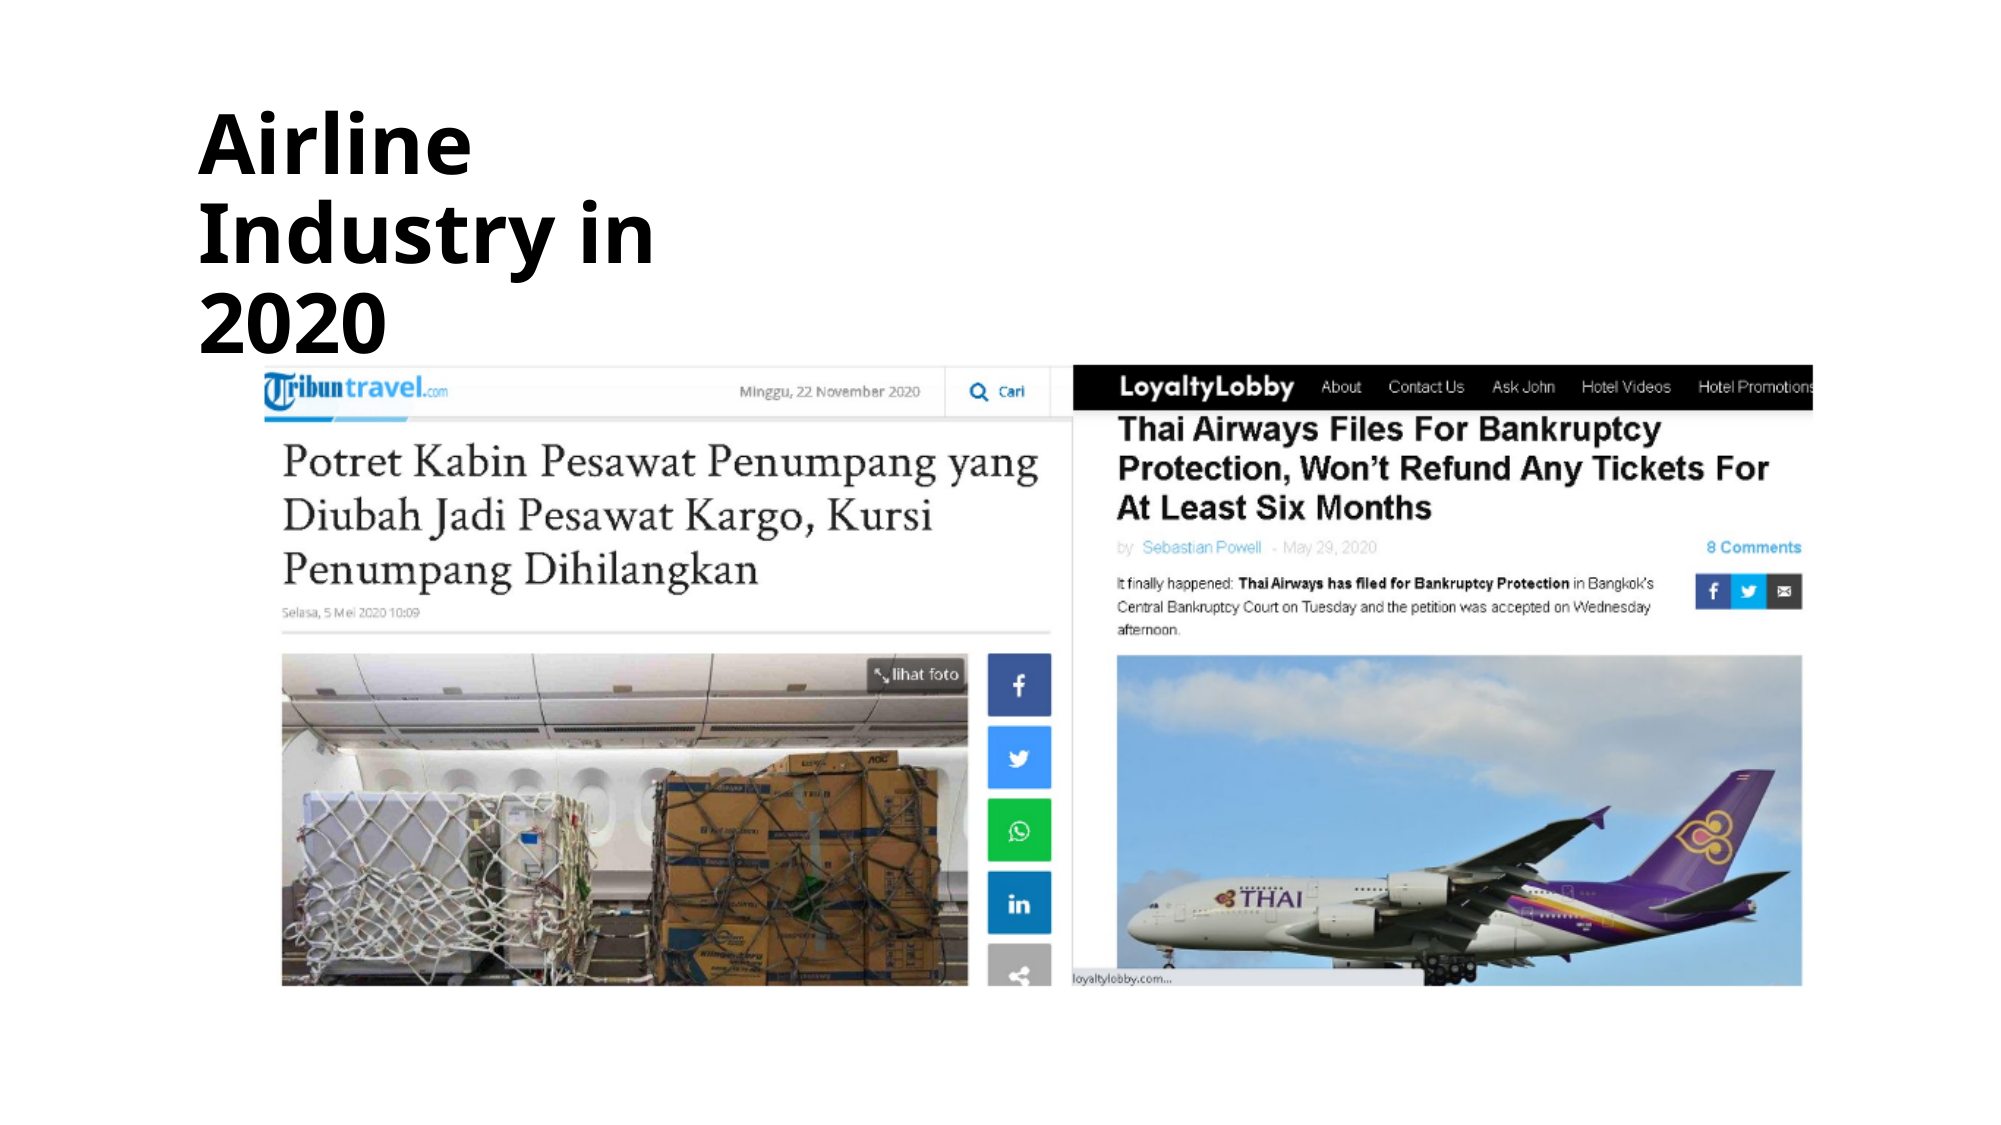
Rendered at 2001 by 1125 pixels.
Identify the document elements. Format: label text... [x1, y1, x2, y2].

text_box Airline Industry in 2020 [183, 181, 817, 293]
picture [261, 359, 1831, 1003]
